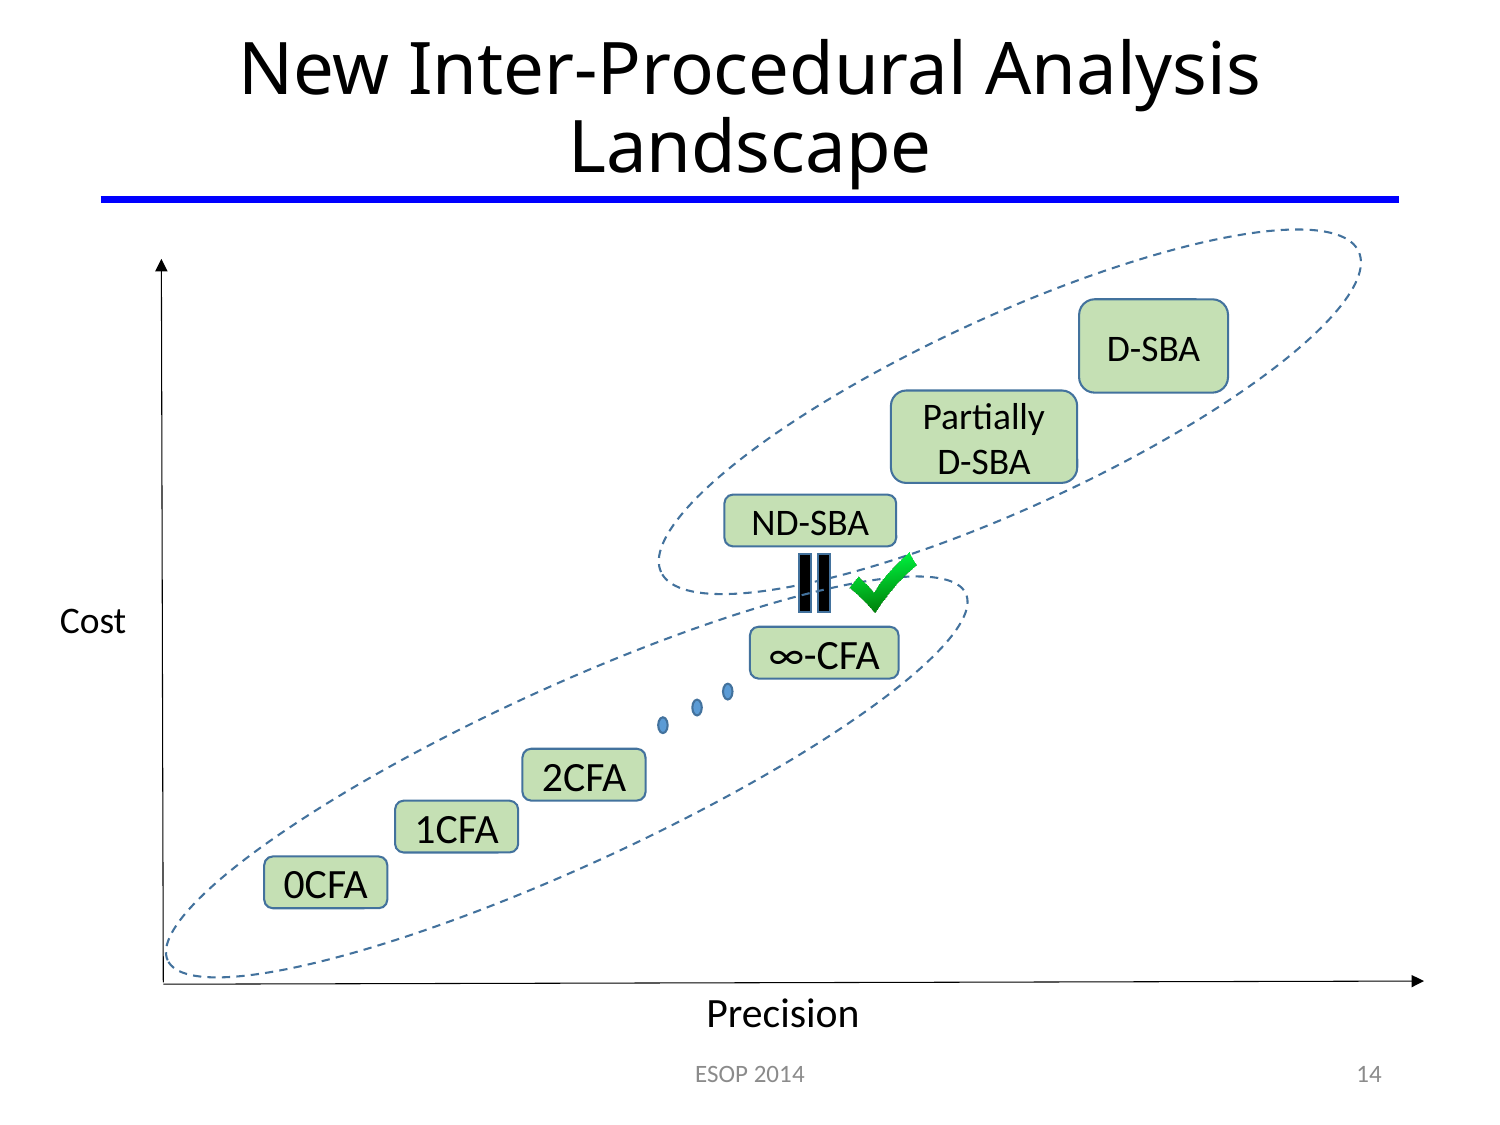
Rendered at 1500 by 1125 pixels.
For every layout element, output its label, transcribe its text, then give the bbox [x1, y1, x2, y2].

text_box [817, 553, 831, 590]
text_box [163, 981, 1425, 985]
text_box [798, 553, 812, 595]
text_box [164, 575, 969, 979]
picture [849, 552, 917, 613]
text_box Cost [44, 589, 161, 649]
footer ESOP 2014 [496, 1042, 1004, 1103]
text_box [657, 228, 1362, 596]
slide_number 14 [1059, 1042, 1397, 1103]
text_box Precision [691, 985, 883, 1044]
title New Inter-Procedural Analysis Landscape [103, 23, 1397, 197]
